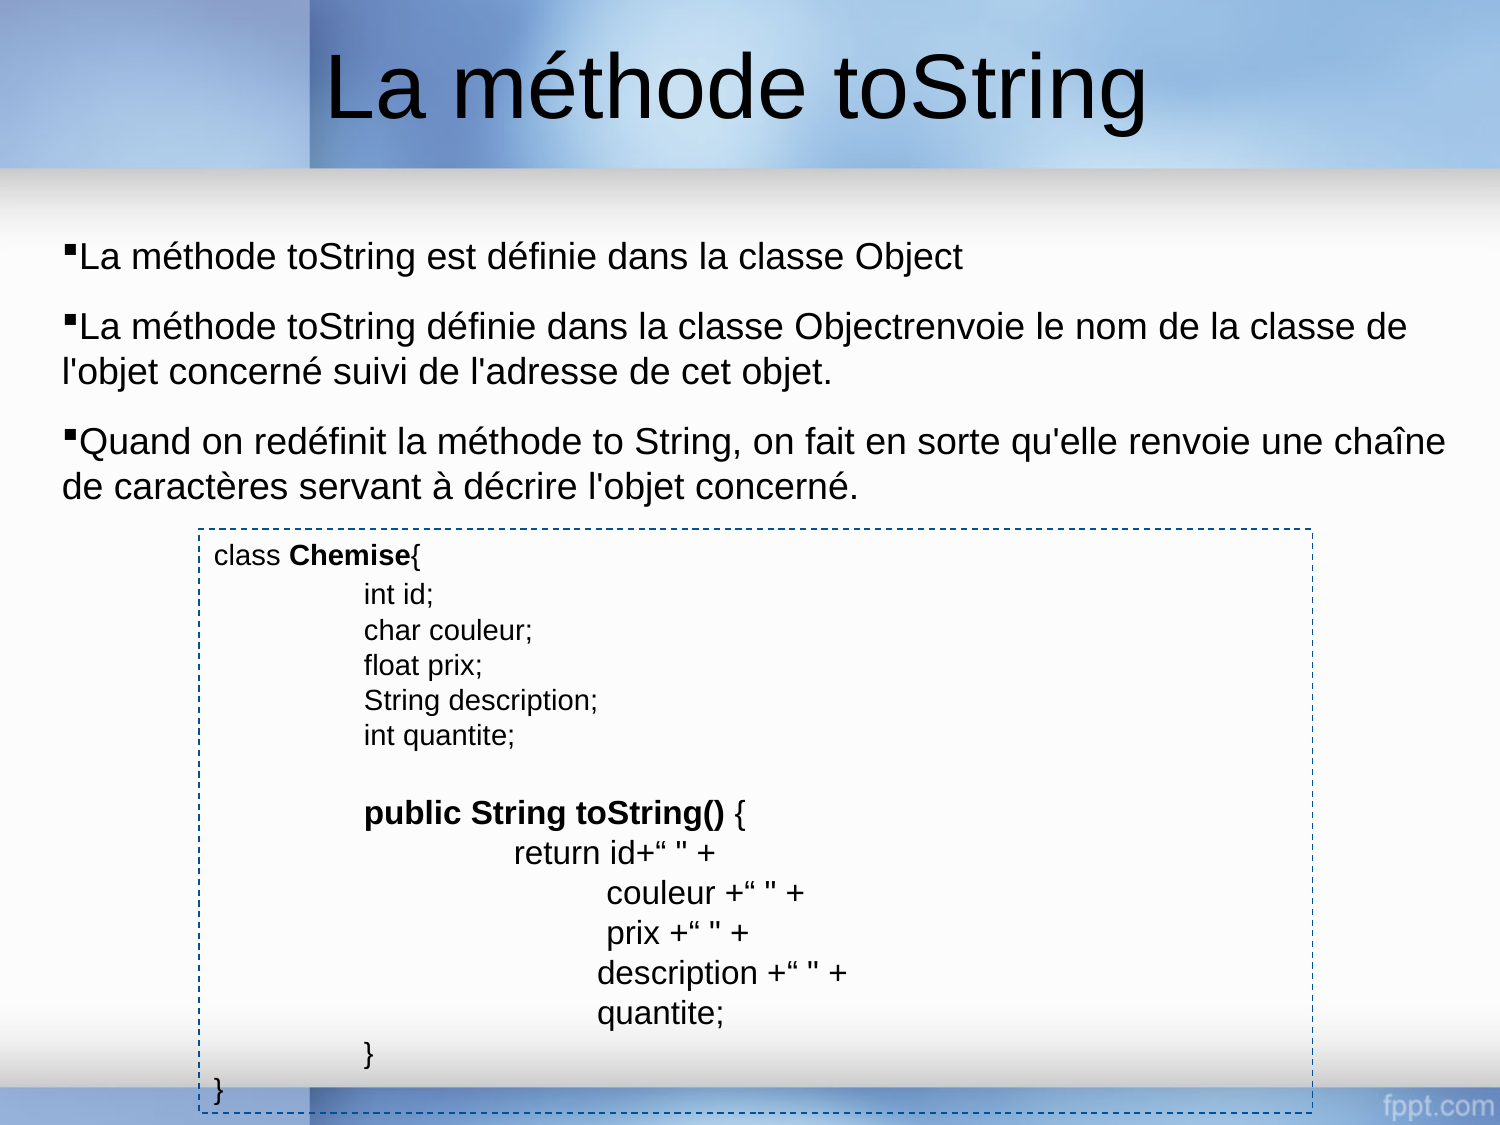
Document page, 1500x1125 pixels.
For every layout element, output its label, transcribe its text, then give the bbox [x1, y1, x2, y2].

text_box La méthode toString est définie dans la classe Object La méthode toString définie dans la classe Objectrenvoie le nom de la classe de l'objet concerné suivi de l'adresse de cet objet. Quand on redéfinit la méthode to String, on fait en sorte qu'elle renvoie une chaîne de caractères servant à décrire l'objet concerné. [46, 202, 1465, 515]
title La méthode toString [74, 0, 1426, 176]
text_box class Chemise{ int id; char couleur; float prix; String description; int quantite; public String toString() { return id+“ " + couleur +“ " + prix +“ " + description +“ " + quantite; } } [199, 529, 1313, 1113]
picture [0, 0, 1500, 1125]
